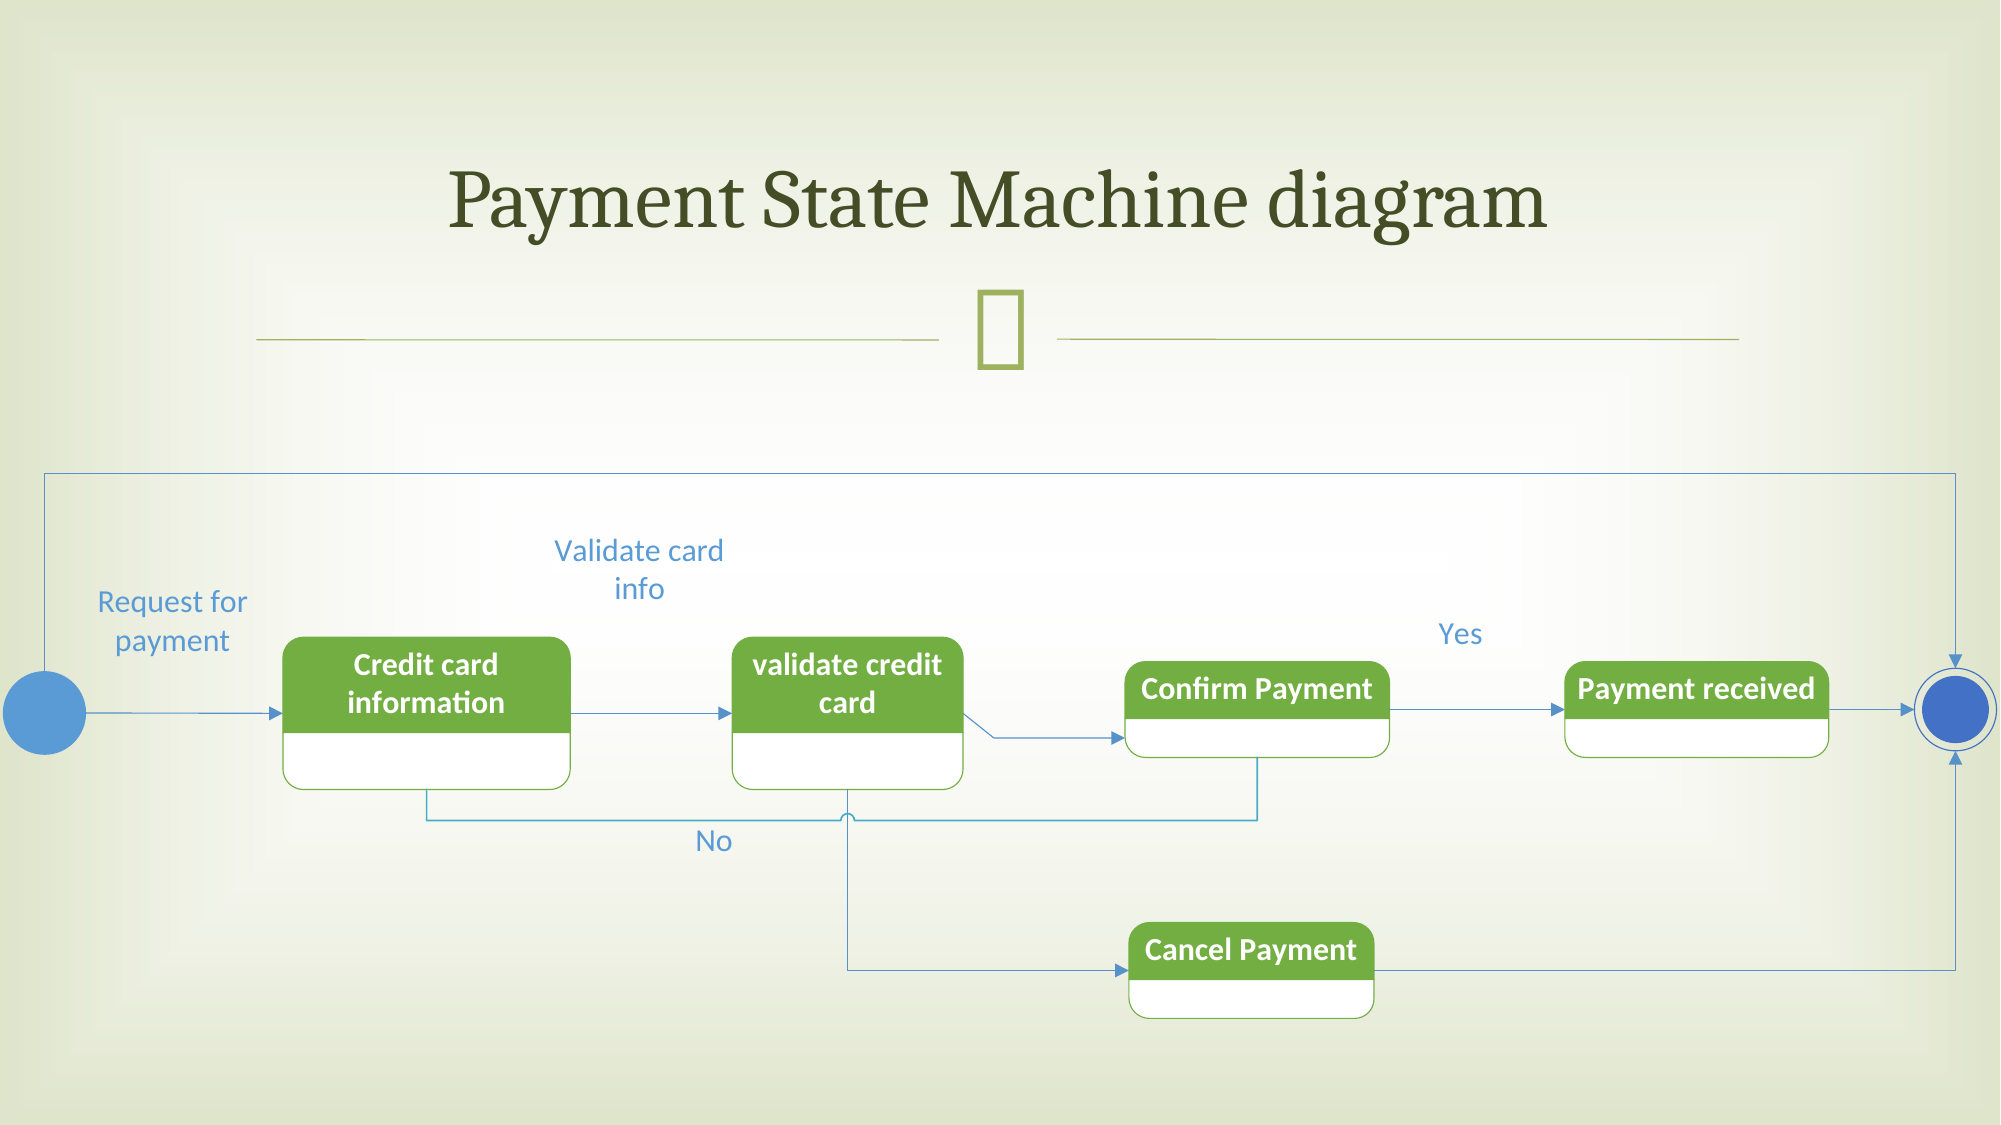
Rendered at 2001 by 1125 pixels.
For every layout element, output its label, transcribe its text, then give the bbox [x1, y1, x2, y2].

title Payment State Machine diagram [150, 50, 1848, 338]
picture [0, 470, 2000, 1022]
